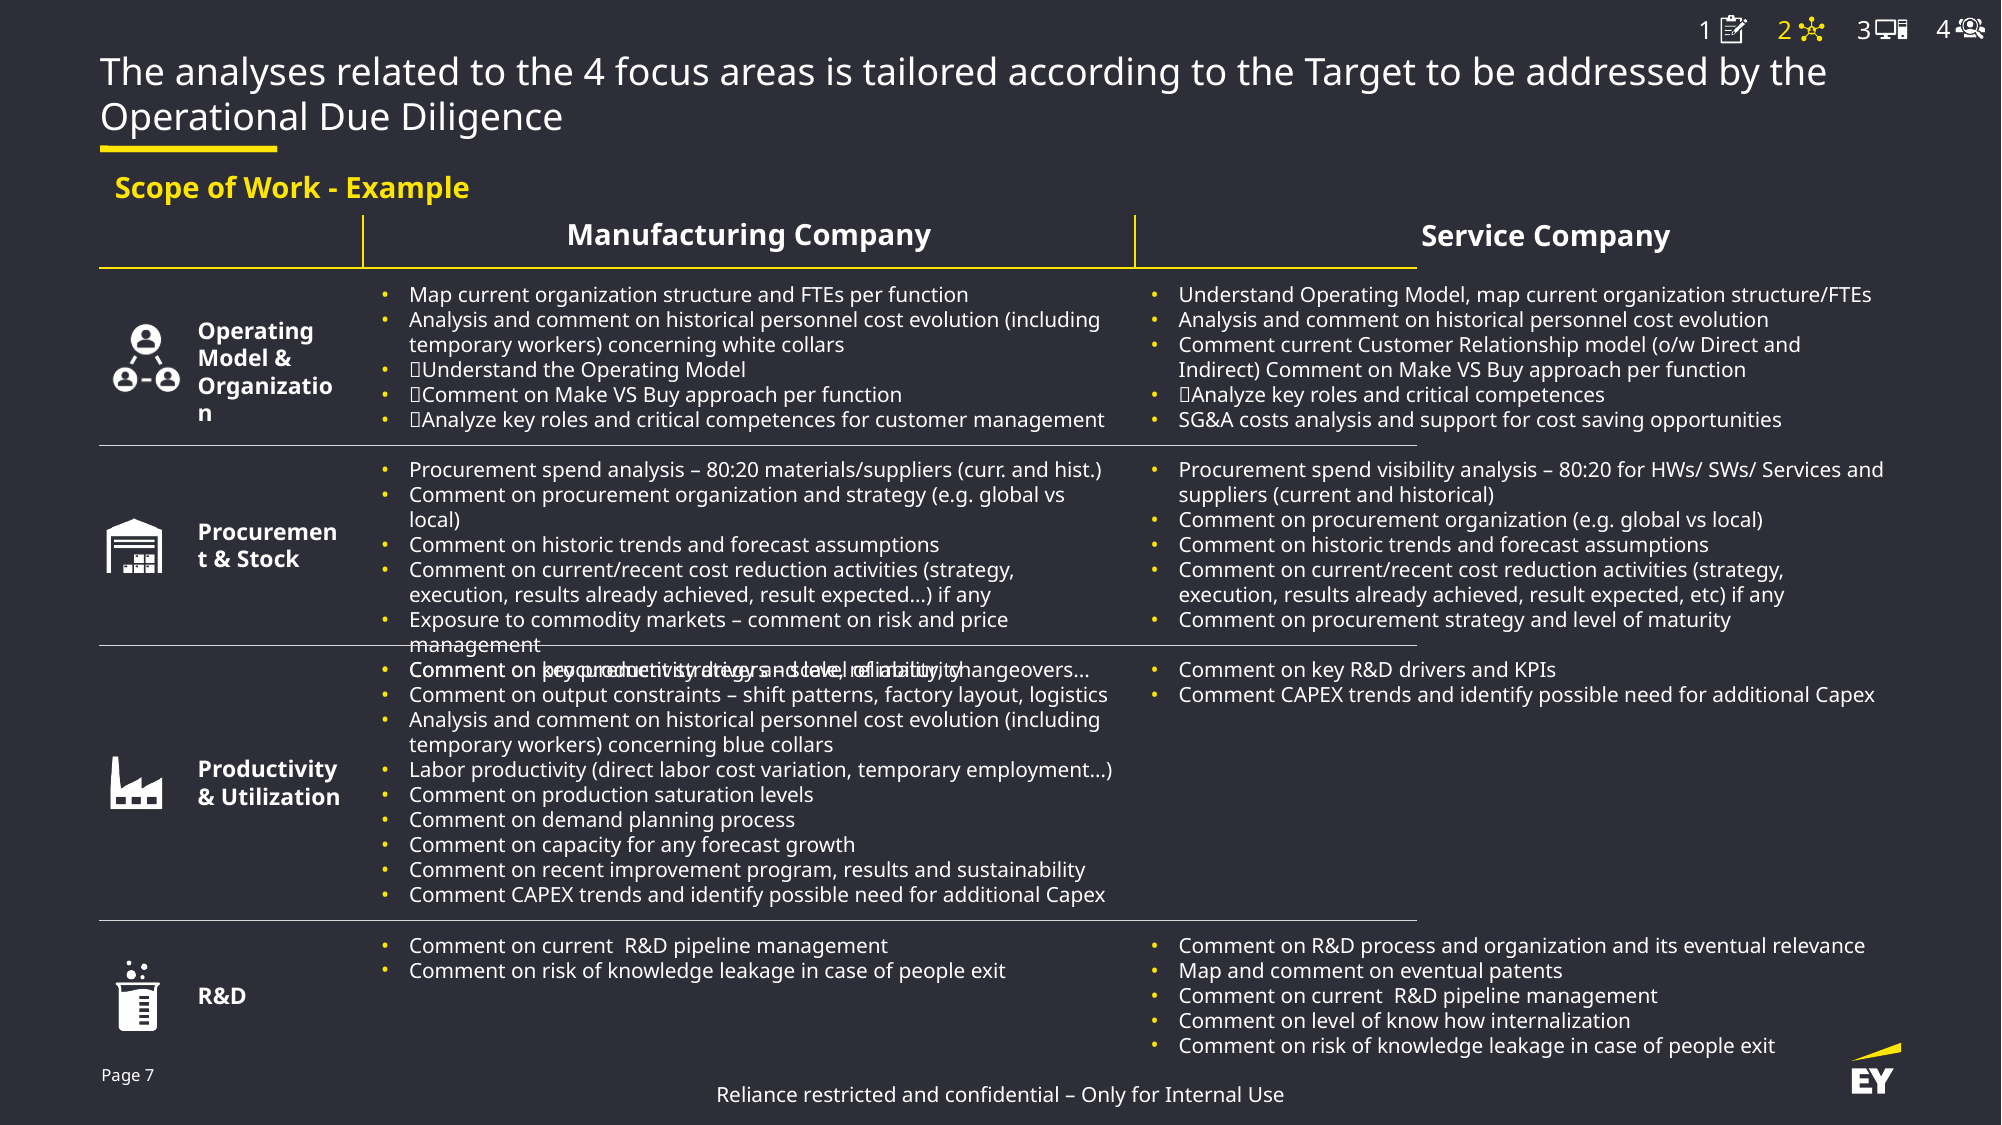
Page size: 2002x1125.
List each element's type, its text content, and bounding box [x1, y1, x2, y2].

text_box Comment on current R&D pipeline management Comment on risk of knowledge leakage in case of people exit [381, 932, 1117, 983]
text_box Understand Operating Model, map current organization structure/FTEs Analysis and comment on historical personnel cost evolution Comment current Customer Relationship model (o/w Direct and Indirect) Comment on Make VS Buy approach per function Analyze key roles and critical competences SG&A costs analysis and support for cost saving opportunities [1150, 282, 1887, 433]
text_box Procurement spend analysis – 80:20 materials/suppliers (curr. and hist.) Comment on procurement organization and strategy (e.g. global vs local) Comment on historic trends and forecast assumptions Comment on current/recent cost reduction activities (strategy, execution, results already achieved, result expected…) if any Exposure to commodity markets – comment on risk and price management Comment on procurement strategy and level of maturity [381, 456, 1117, 643]
text_box [99, 266, 360, 270]
text_box Productivity & Utilization [197, 755, 343, 811]
text_box [99, 919, 1418, 923]
title The analyses related to the 4 focus areas is tailored according to the Target to be addressed by the Operational Due Diligence [100, 48, 1901, 146]
text_box R&D [197, 981, 343, 1010]
text_box Comment on key productivity drivers – scale, reliability, changeovers... Comment on output constraints – shift patterns, factory layout, logistics Analysis and comment on historical personnel cost evolution (including temporary workers) concerning blue collars Labor productivity (direct labor cost variation, temporary employment…) Comment on production saturation levels Comment on demand planning process Comment on capacity for any forecast growth Comment on recent improvement program, results and sustainability Comment CAPEX trends and identify possible need for additional Capex [381, 656, 1117, 907]
text_box Comment on R&D process and organization and its eventual relevance Map and comment on eventual patents Comment on current R&D pipeline management Comment on level of know how internalization Comment on risk of knowledge leakage in case of people exit [1150, 932, 1887, 1058]
text_box [1138, 266, 1418, 270]
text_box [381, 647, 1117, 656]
picture [98, 510, 169, 580]
picture [98, 310, 194, 406]
text_box [366, 266, 1132, 270]
text_box Procurement spend visibility analysis – 80:20 for HWs/ SWs/ Services and suppliers (current and historical) Comment on procurement organization (e.g. global vs local) Comment on historic trends and forecast assumptions Comment on current/recent cost reduction activities (strategy, execution, results already achieved, result expected, etc) if any Comment on procurement strategy and level of maturity [1150, 456, 1887, 632]
text_box [99, 443, 1418, 447]
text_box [1682, 5, 1987, 53]
picture [98, 957, 176, 1034]
text_box [99, 643, 1418, 647]
text_box Reliance restricted and confidential – Only for Internal Use [697, 1079, 1304, 1109]
picture [98, 745, 174, 821]
text_box Service Company [1421, 217, 1671, 253]
text_box Map current organization structure and FTEs per function Analysis and comment on historical personnel cost evolution (including temporary workers) concerning white collars Understand the Operating Model Comment on Make VS Buy approach per function Analyze key roles and critical competences for customer management [381, 282, 1117, 433]
text_box Operating Model & Organization [197, 316, 343, 427]
text_box Manufacturing Company [566, 216, 932, 252]
text_box Procurement & Stock [197, 517, 343, 573]
text_box Scope of Work - Example [100, 162, 594, 212]
text_box Comment on key R&D drivers and KPIs Comment CAPEX trends and identify possible need for additional Capex [1150, 656, 1887, 707]
slide_number Page 7 [101, 1061, 211, 1092]
